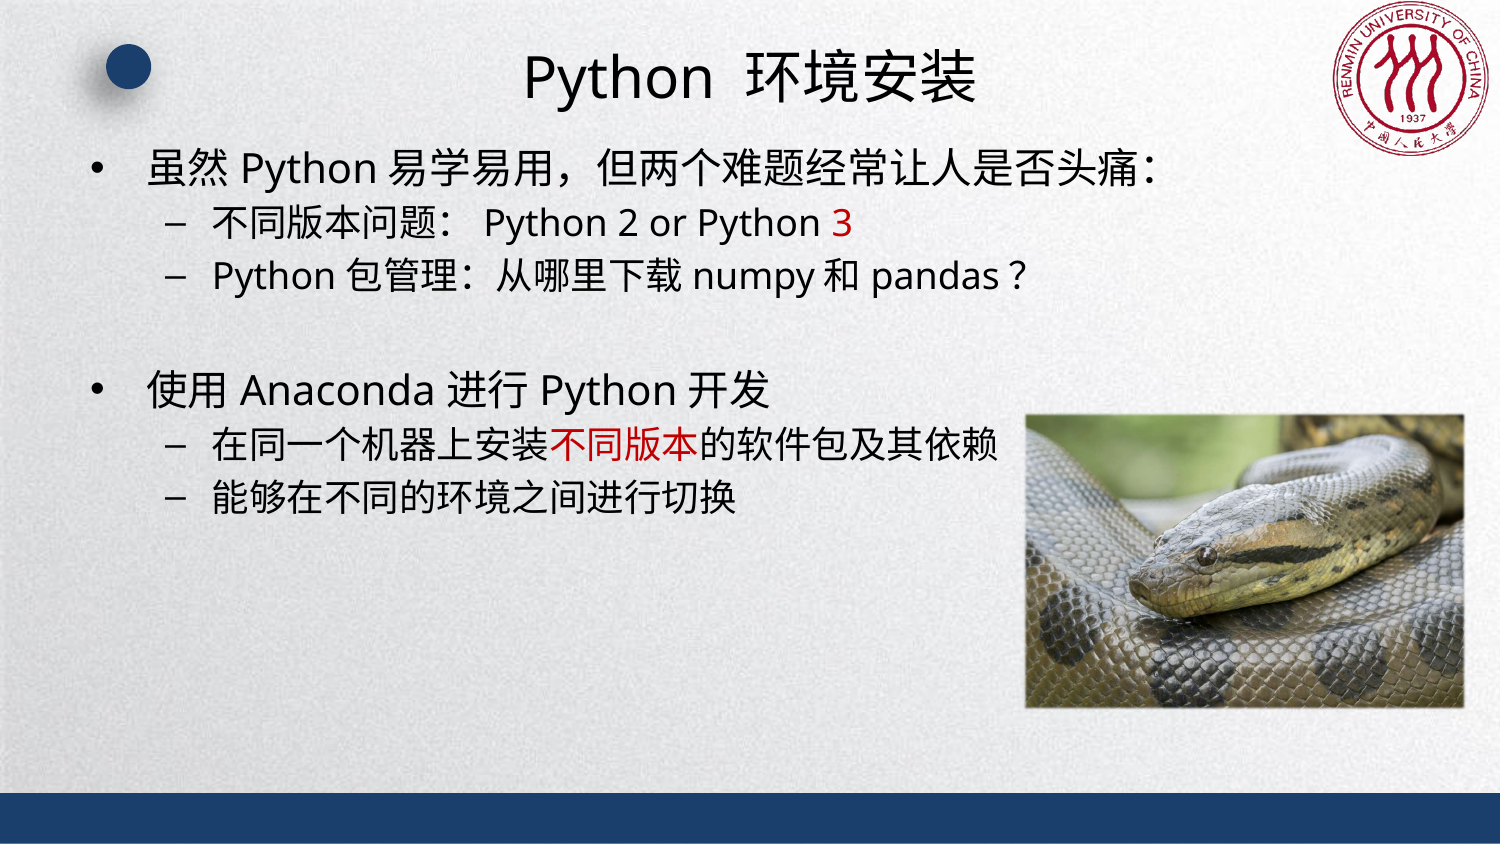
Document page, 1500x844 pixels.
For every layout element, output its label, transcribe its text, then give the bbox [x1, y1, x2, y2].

list 虽然Python易学易用，但两个难题经常让人是否头痛： 不同版本问题：Python 2 or Python 3 Python包管理：从哪里下载numpy和pandas？ 使用Anaconda进行Python开发 在同一个机器上安装不同版本的软件包及其依赖 能够在不同的环境之间进行切换 [75, 134, 1425, 781]
picture [0, 0, 1500, 793]
title Python 环境安装 [75, 33, 1425, 116]
